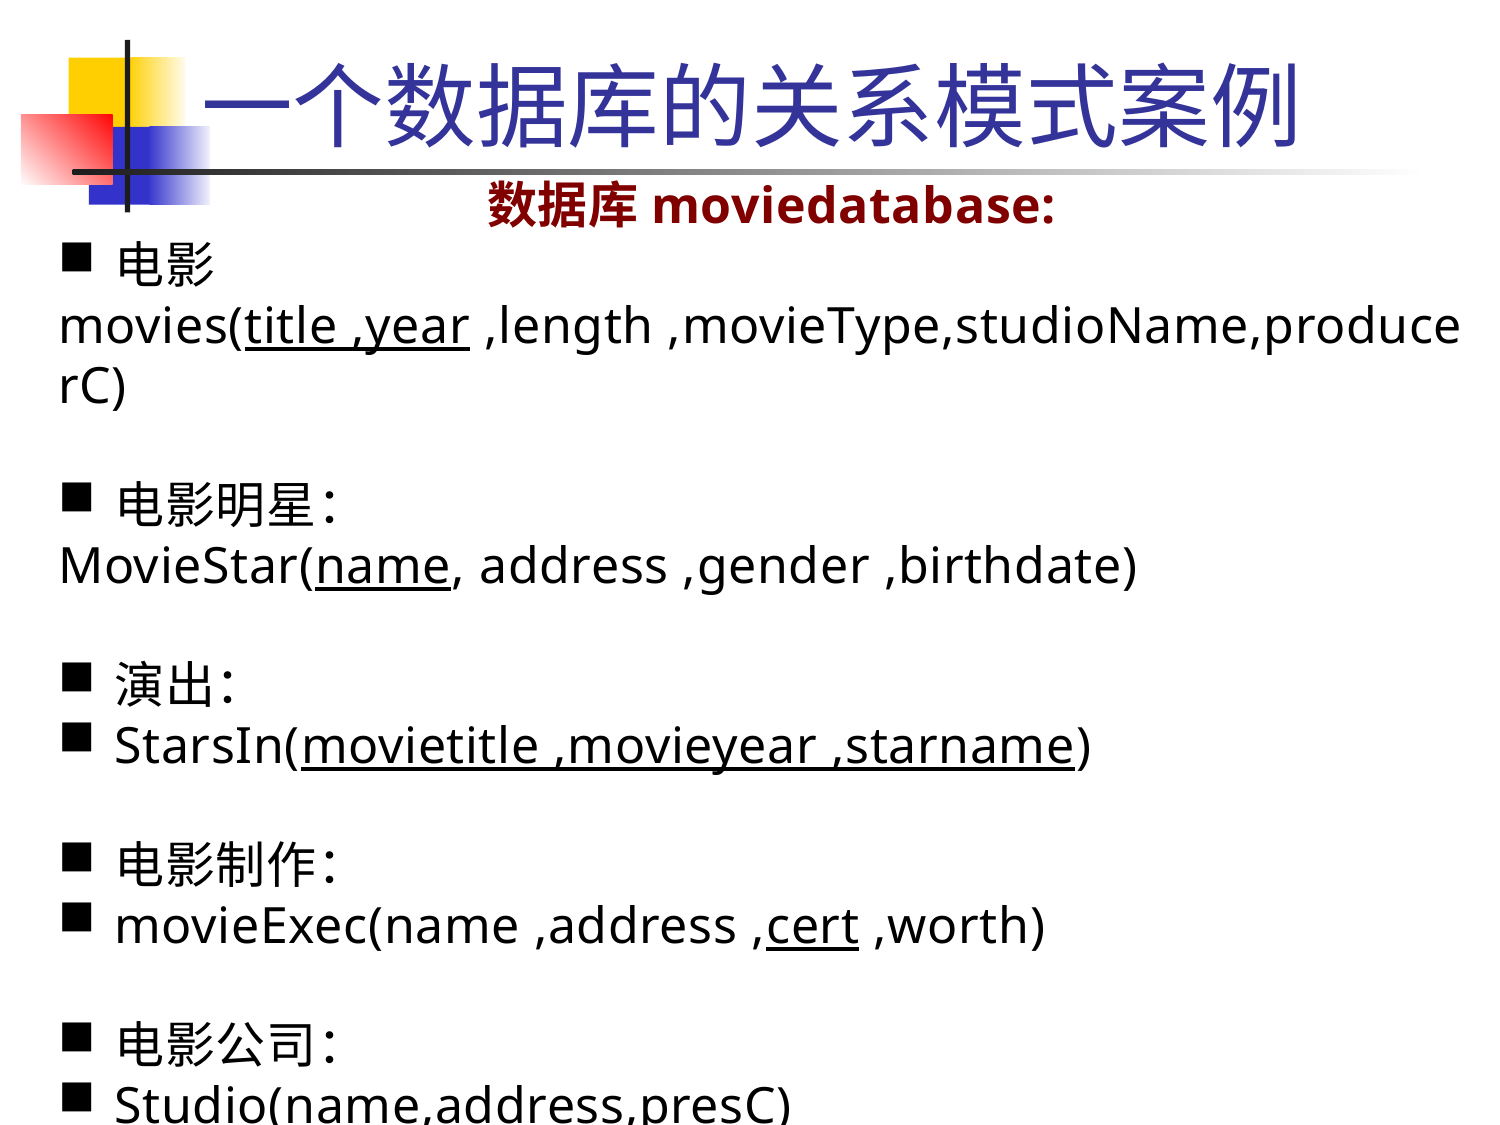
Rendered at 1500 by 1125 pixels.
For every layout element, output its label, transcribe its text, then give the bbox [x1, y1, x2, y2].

list 数据库moviedatabase: 电影 movies(title ,year ,length ,movieType,studioName,producerC) 电影明星： MovieStar(name, address ,gender ,birthdate) 演出： StarsIn(movietitle ,movieyear ,starname) 电影制作： movieExec(name ,address ,cert ,worth) 电影公司： Studio(name,address,presC) [43, 165, 1500, 844]
title 一个数据库的关系模式案例 [112, 37, 1392, 165]
